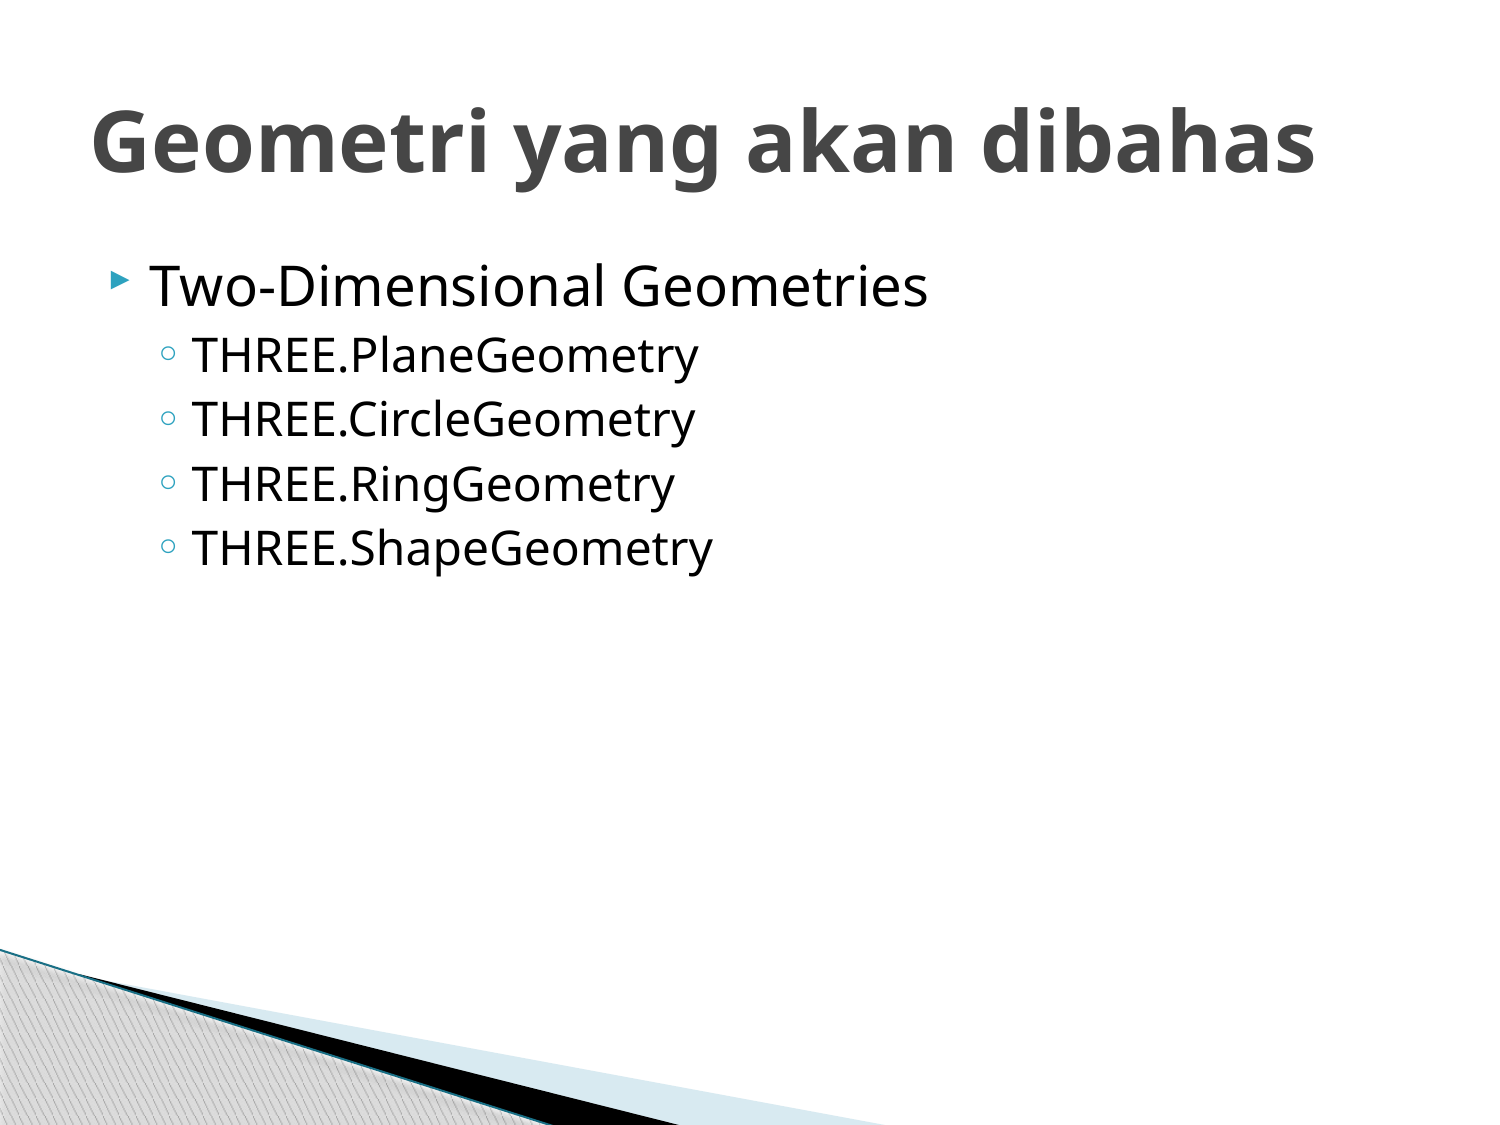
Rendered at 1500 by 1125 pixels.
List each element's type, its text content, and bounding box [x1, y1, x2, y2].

title Geometri yang akan dibahas [75, 45, 1425, 233]
list Two-Dimensional Geometries THREE.PlaneGeometry THREE.CircleGeometry THREE.RingGeometry THREE.ShapeGeometry [75, 243, 1425, 986]
